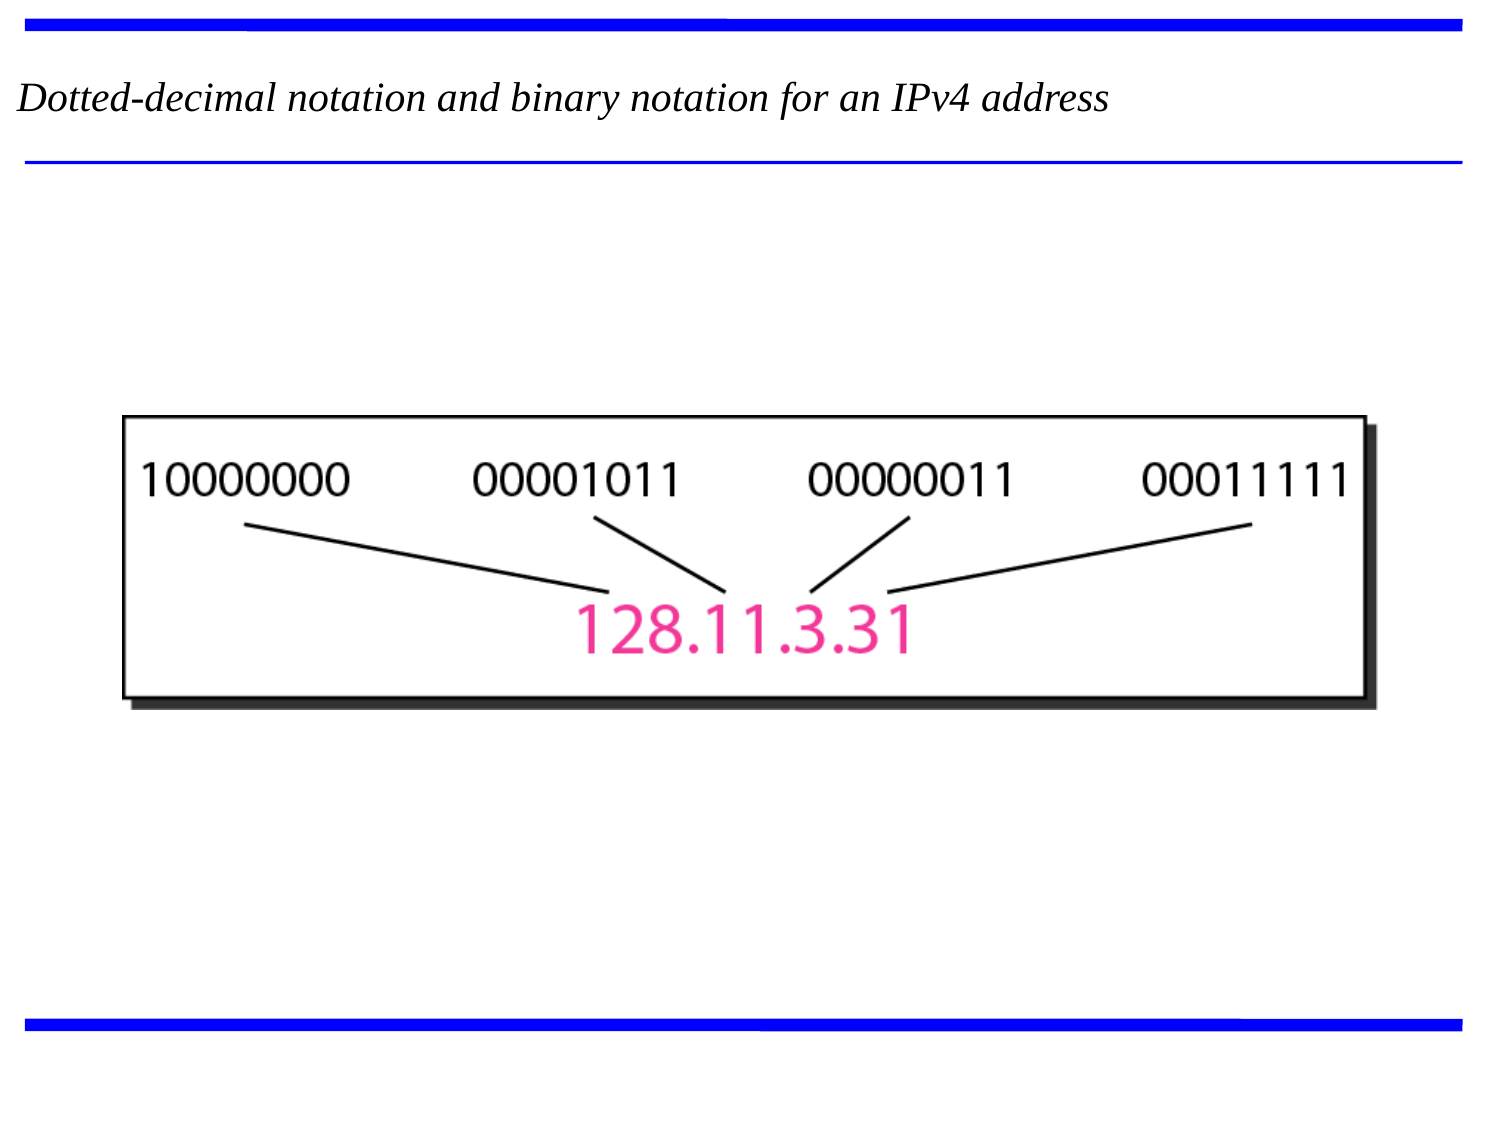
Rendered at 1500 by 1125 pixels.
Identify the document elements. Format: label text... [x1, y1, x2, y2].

text_box Dotted-decimal notation and binary notation for an IPv4 address [2, 62, 1126, 128]
picture [122, 415, 1378, 710]
